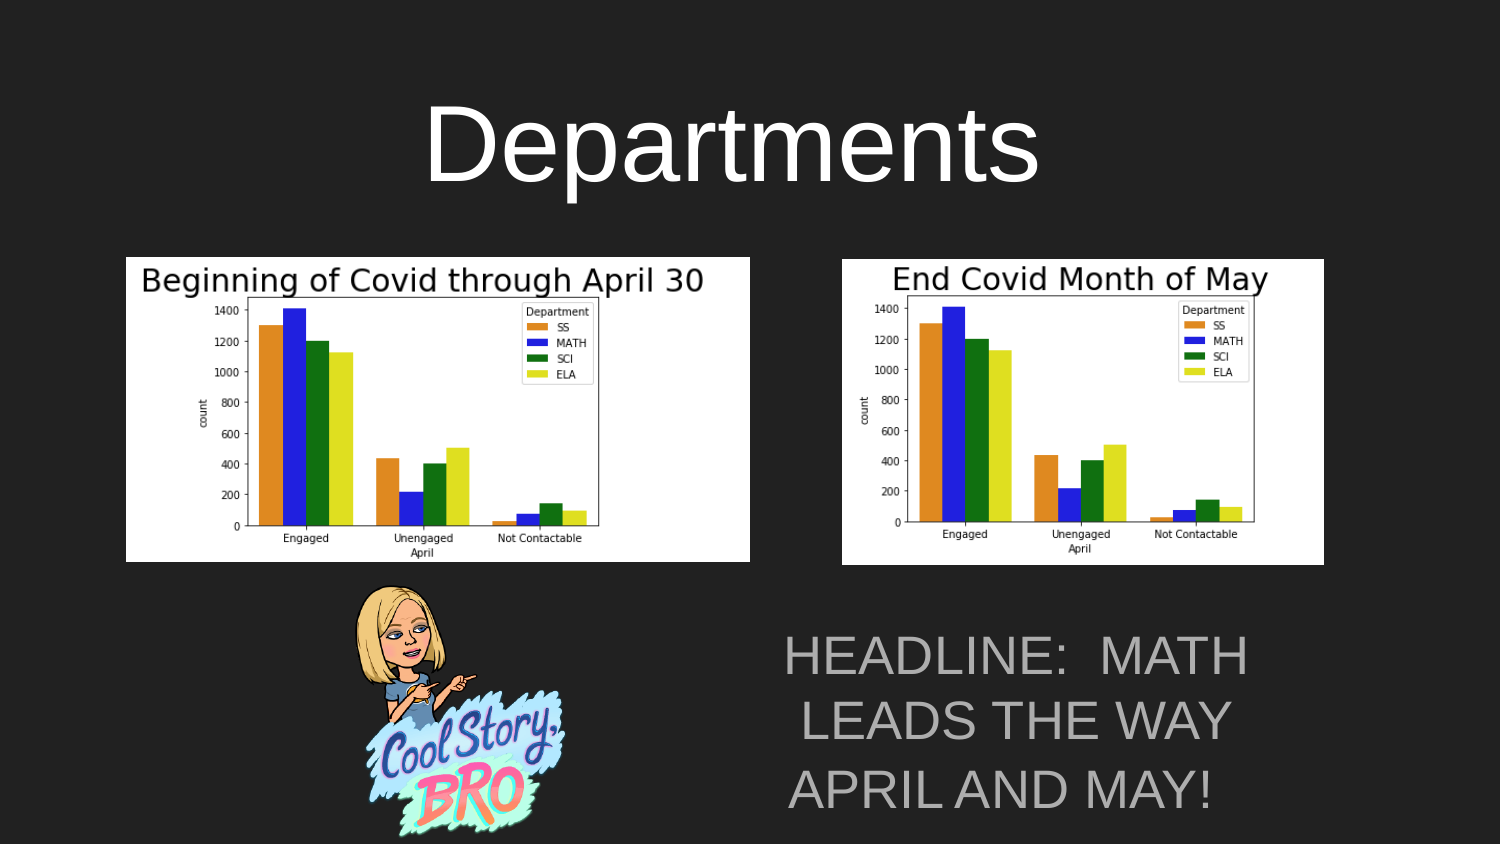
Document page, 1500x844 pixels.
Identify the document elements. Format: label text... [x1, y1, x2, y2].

picture [327, 573, 599, 844]
title Departments [389, 103, 1076, 219]
picture [841, 259, 1324, 565]
picture [125, 257, 751, 563]
subtitle HEADLINE: MATH LEADS THE WAY APRIL AND MAY! [677, 605, 1357, 731]
